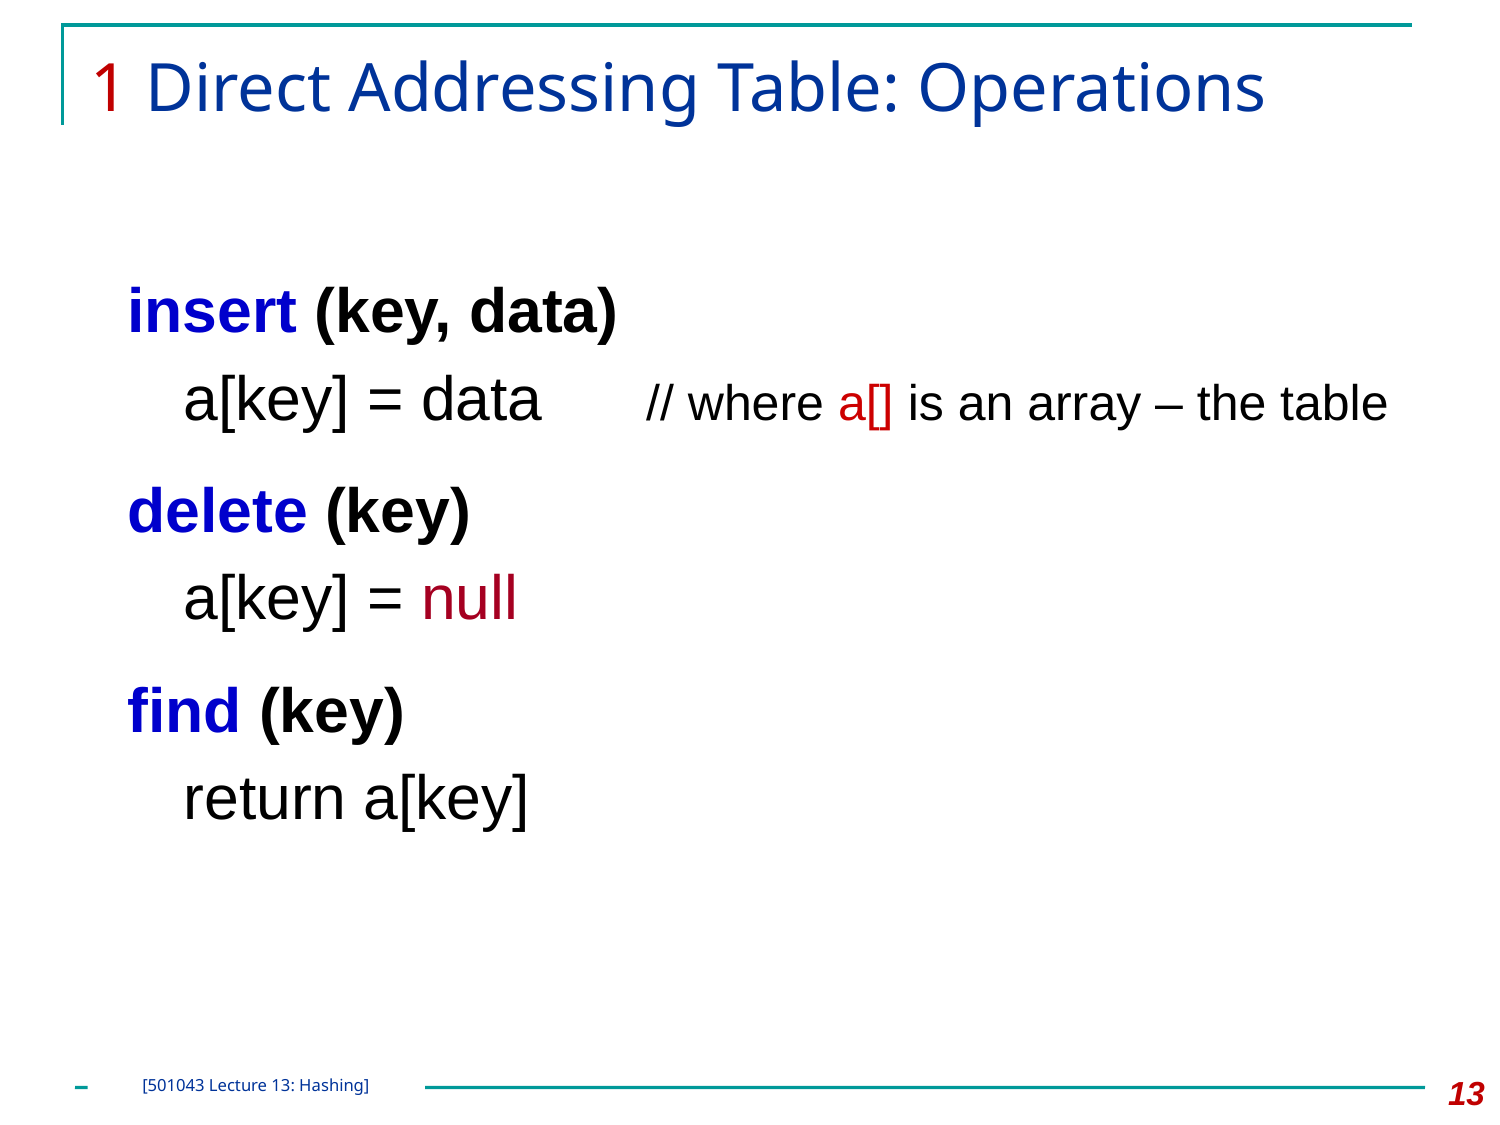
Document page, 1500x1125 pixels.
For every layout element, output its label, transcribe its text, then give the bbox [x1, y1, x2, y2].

text_box insert (key, data) a[key] = data // where a[] is an array – the table delete (key) a[key] = null find (key) return a[key] [112, 262, 1450, 900]
title 1 Direct Addressing Table: Operations [74, 37, 1426, 168]
text_box [501043 Lecture 13: Hashing] [87, 1074, 425, 1100]
slide_number 13 [1400, 1065, 1500, 1125]
